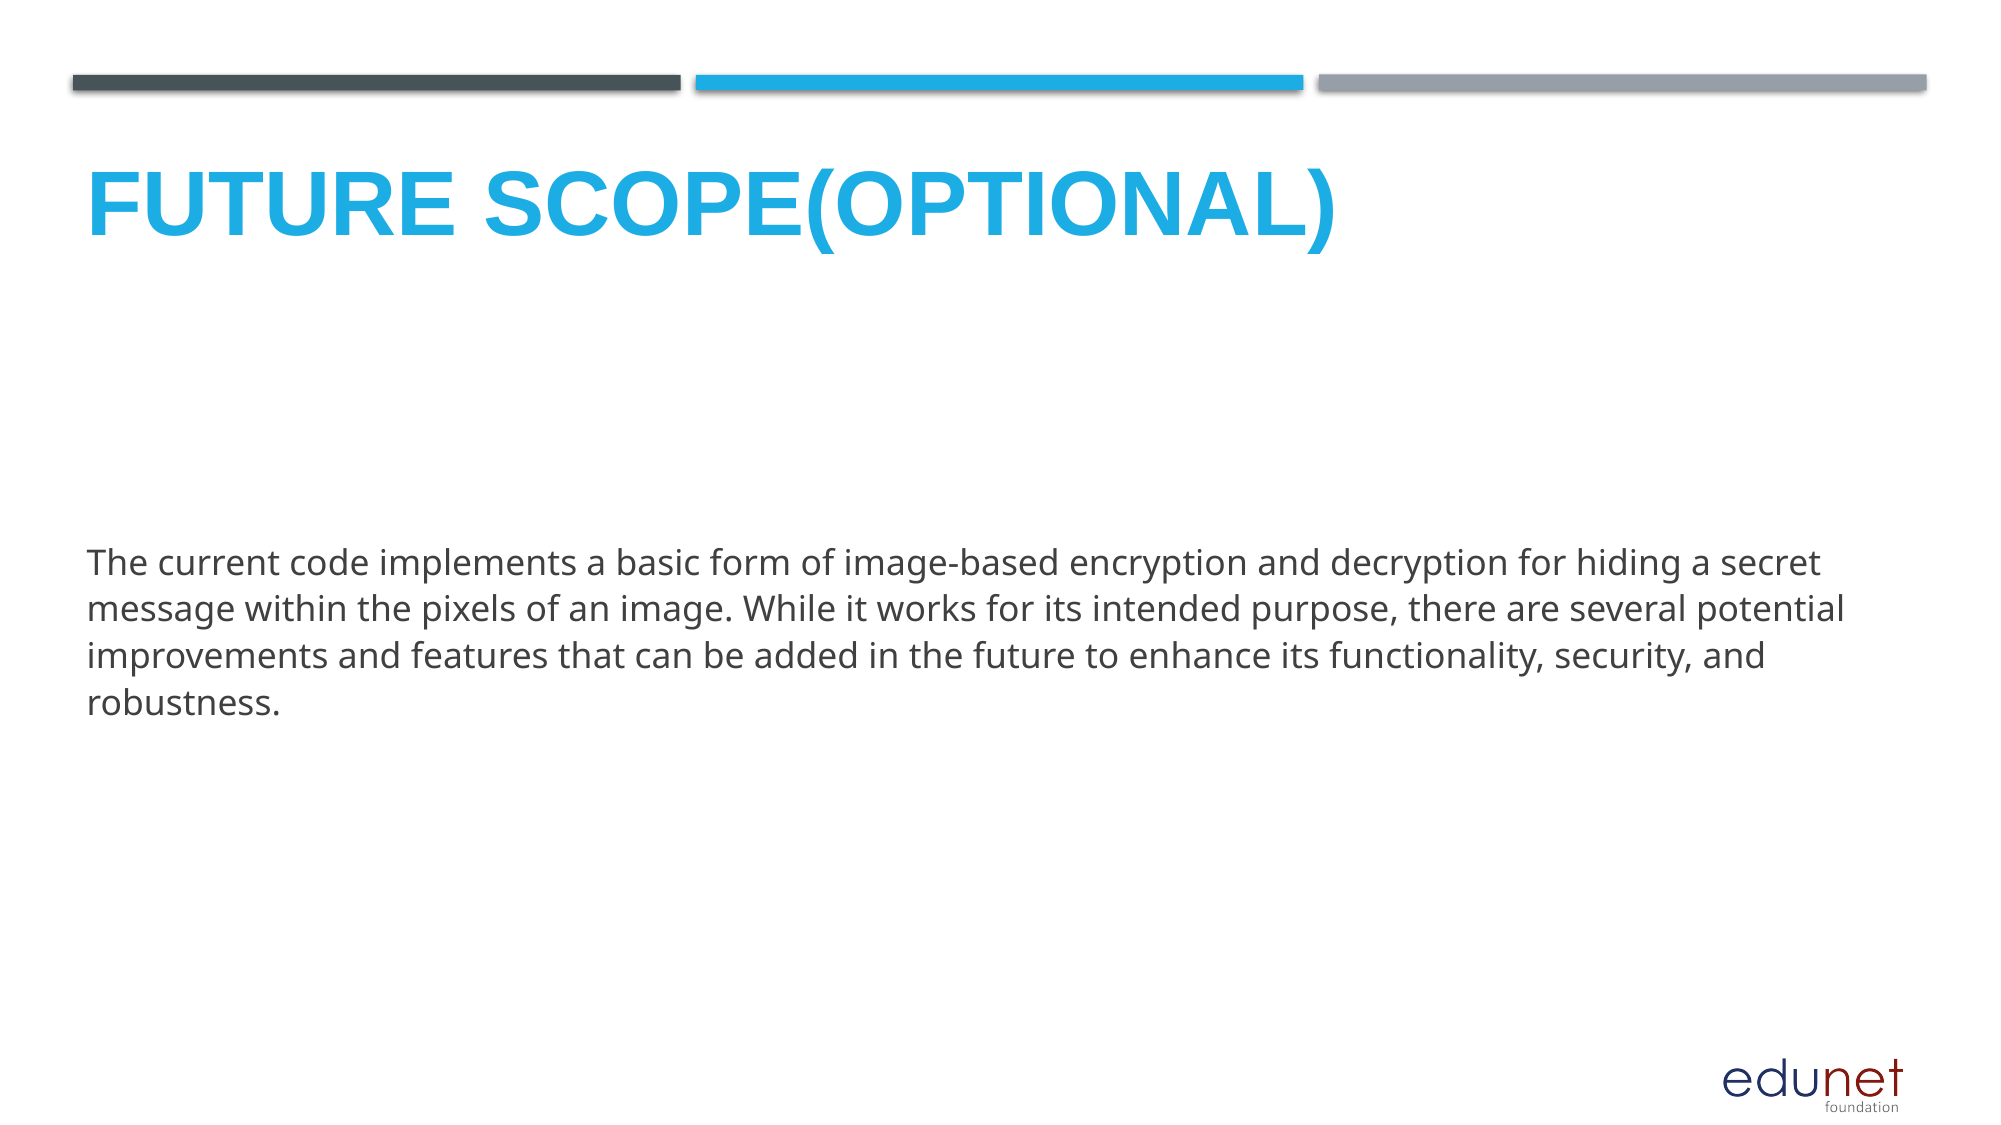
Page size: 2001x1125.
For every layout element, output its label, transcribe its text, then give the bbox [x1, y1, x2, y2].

picture [1719, 1056, 1905, 1116]
text_box Future scope(optional) [71, 106, 1881, 262]
list The current code implements a basic form of image-based encryption and decryption for hiding a secret message within the pixels of an image. While it works for its intended purpose, there are several potential improvements and features that can be added in the future to enhance its functionality, security, and robustness. [71, 364, 1882, 894]
